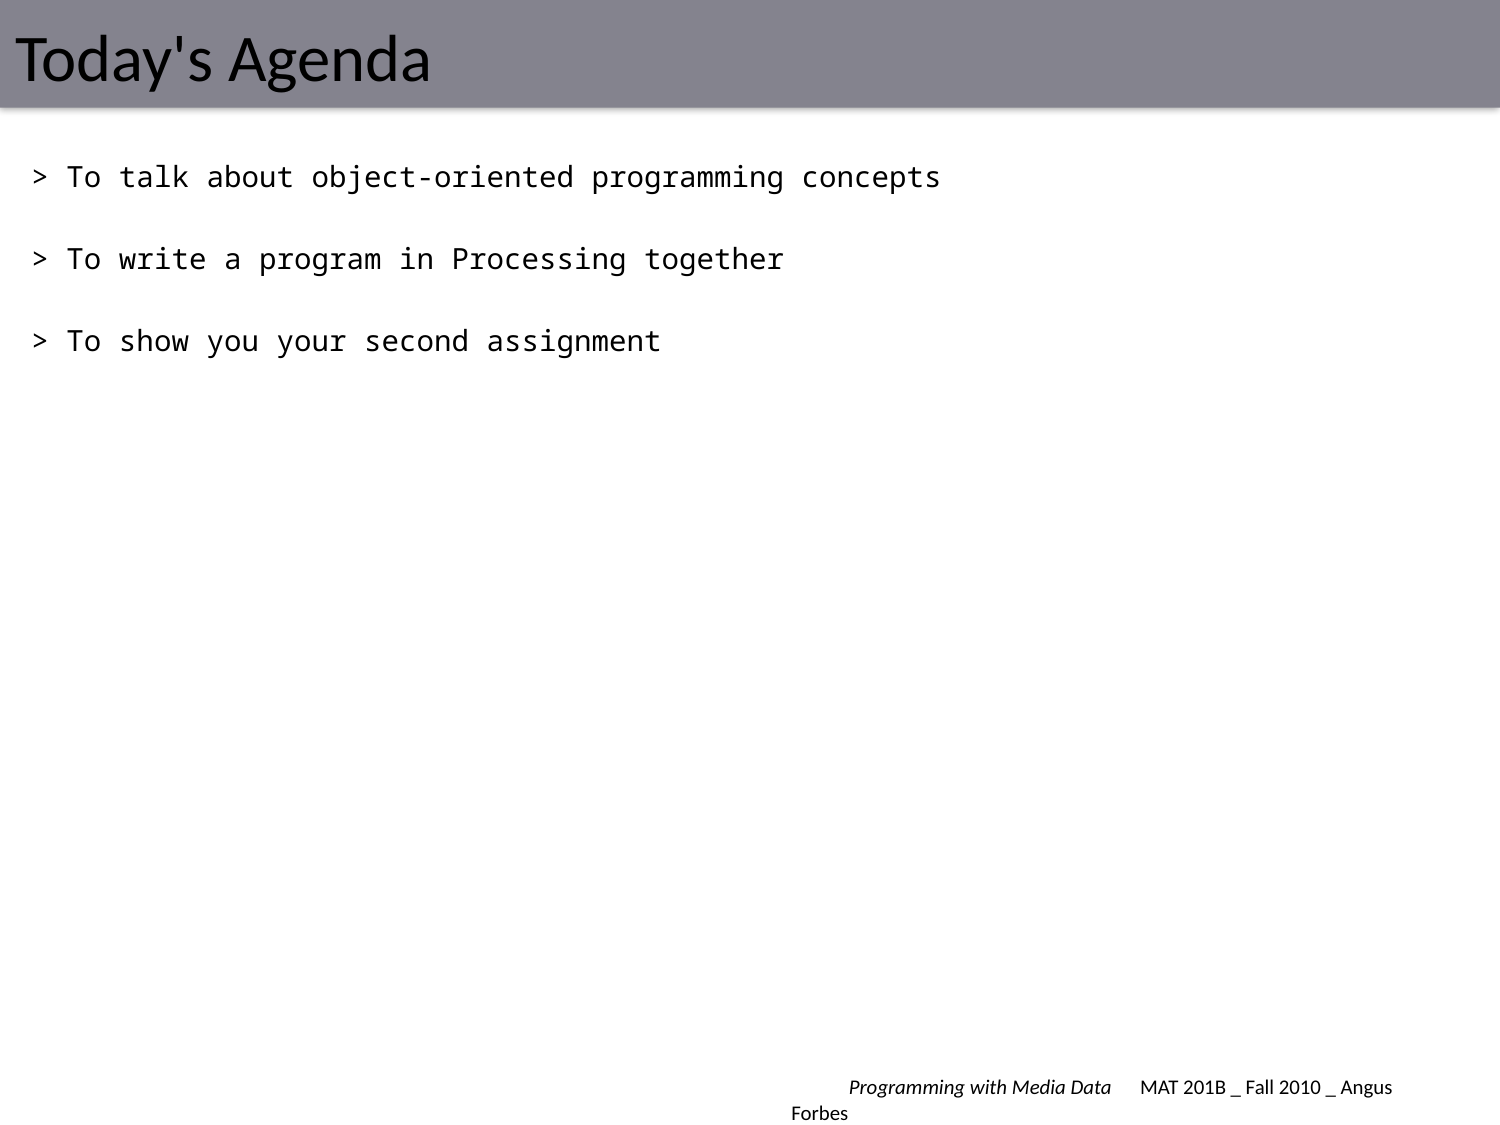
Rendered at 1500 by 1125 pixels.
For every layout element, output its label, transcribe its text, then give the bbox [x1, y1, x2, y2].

list > To talk about object-oriented programming concepts > To write a program in Processing together > To show you your second assignment [16, 110, 1483, 1063]
title Today's Agenda [0, 0, 1500, 111]
